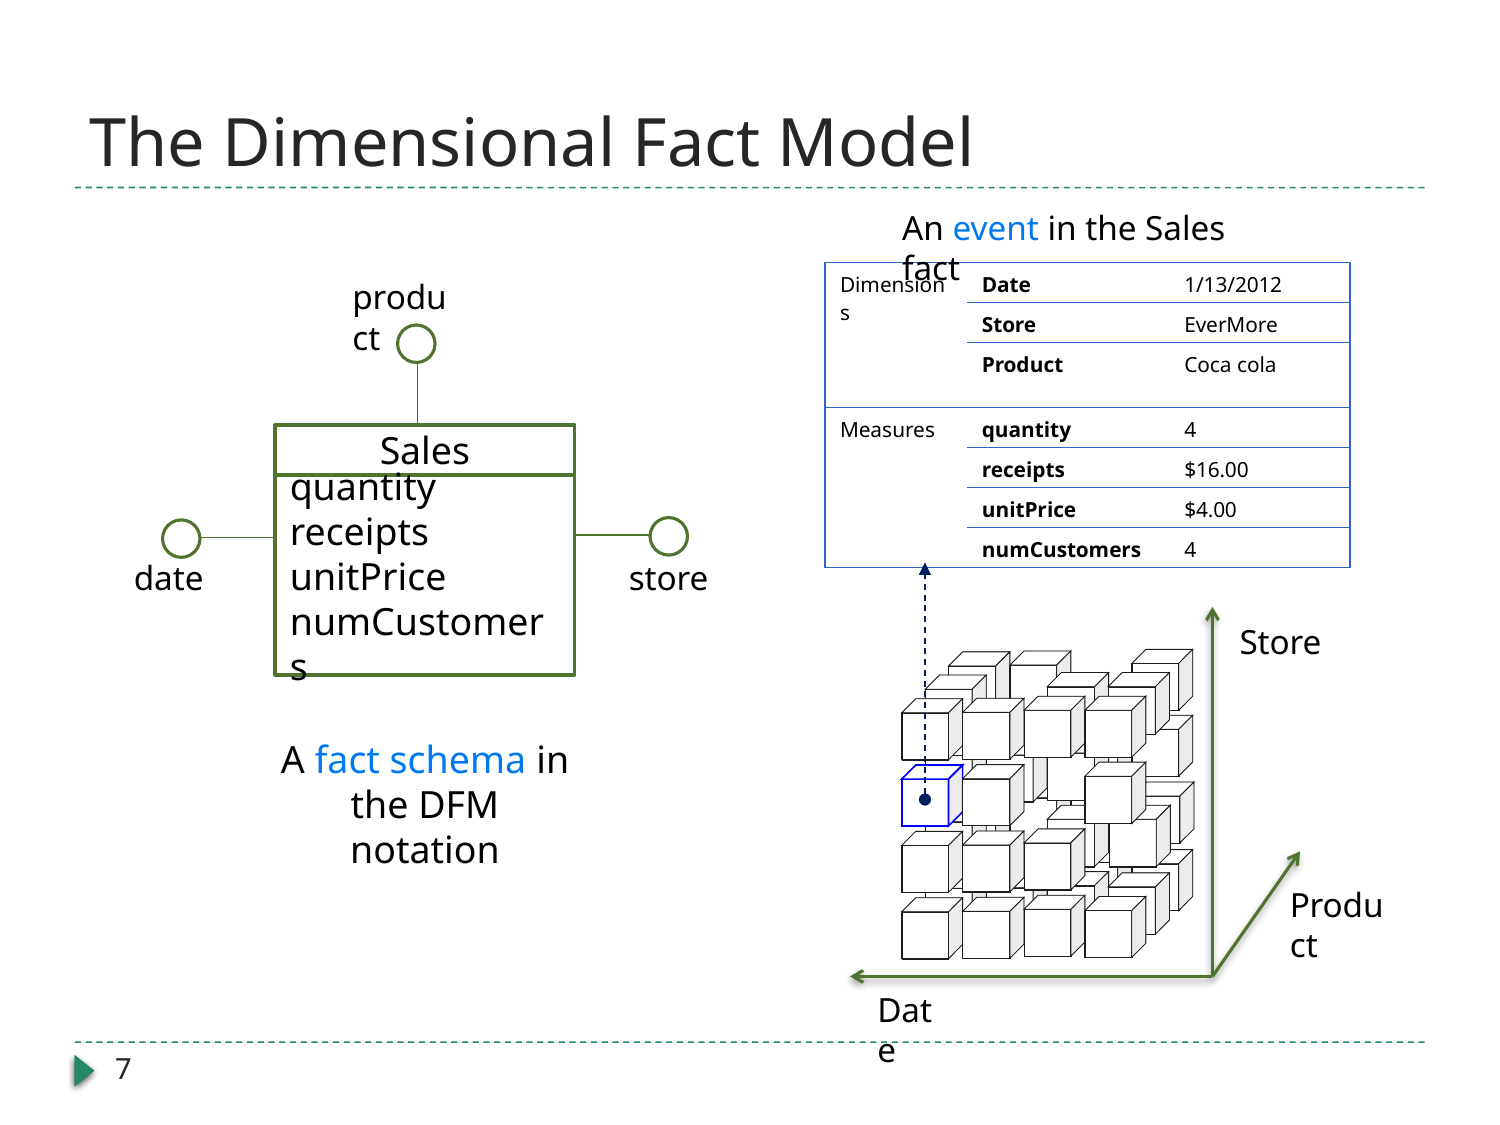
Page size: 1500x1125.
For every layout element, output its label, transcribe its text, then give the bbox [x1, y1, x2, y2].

table_header Date [967, 295, 1169, 302]
title The Dimensional Fact Model [75, 37, 1425, 188]
picture [899, 648, 1196, 960]
text_box A fact schema in the DFM notation [262, 729, 588, 879]
table_cell 4 [1169, 408, 1349, 447]
table_cell quantity [967, 408, 1169, 447]
table_cell EverMore [1169, 303, 1349, 342]
table_cell 4 [1169, 528, 1349, 567]
text_box Product [1306, 876, 1413, 971]
table_cell numCustomers [967, 528, 1169, 567]
text_box Store [1224, 613, 1363, 669]
table_cell $16.00 [1169, 448, 1349, 487]
table_cell unitPrice [967, 488, 1169, 527]
slide_number 7 [100, 1042, 426, 1103]
table_cell Store [967, 303, 1169, 342]
text_box An event in the Sales fact [887, 199, 1275, 295]
text_box Date [862, 990, 963, 1077]
table_cell Measures [826, 408, 967, 567]
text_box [99, 269, 738, 676]
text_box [1212, 851, 1301, 977]
table_header 1/13/2012 [1169, 263, 1349, 302]
table_cell Coca cola [1169, 343, 1349, 407]
table_cell $4.00 [1169, 488, 1349, 527]
table_header Dimensions [826, 263, 967, 407]
table_cell Product [967, 343, 1169, 407]
table_cell receipts [967, 448, 1169, 487]
